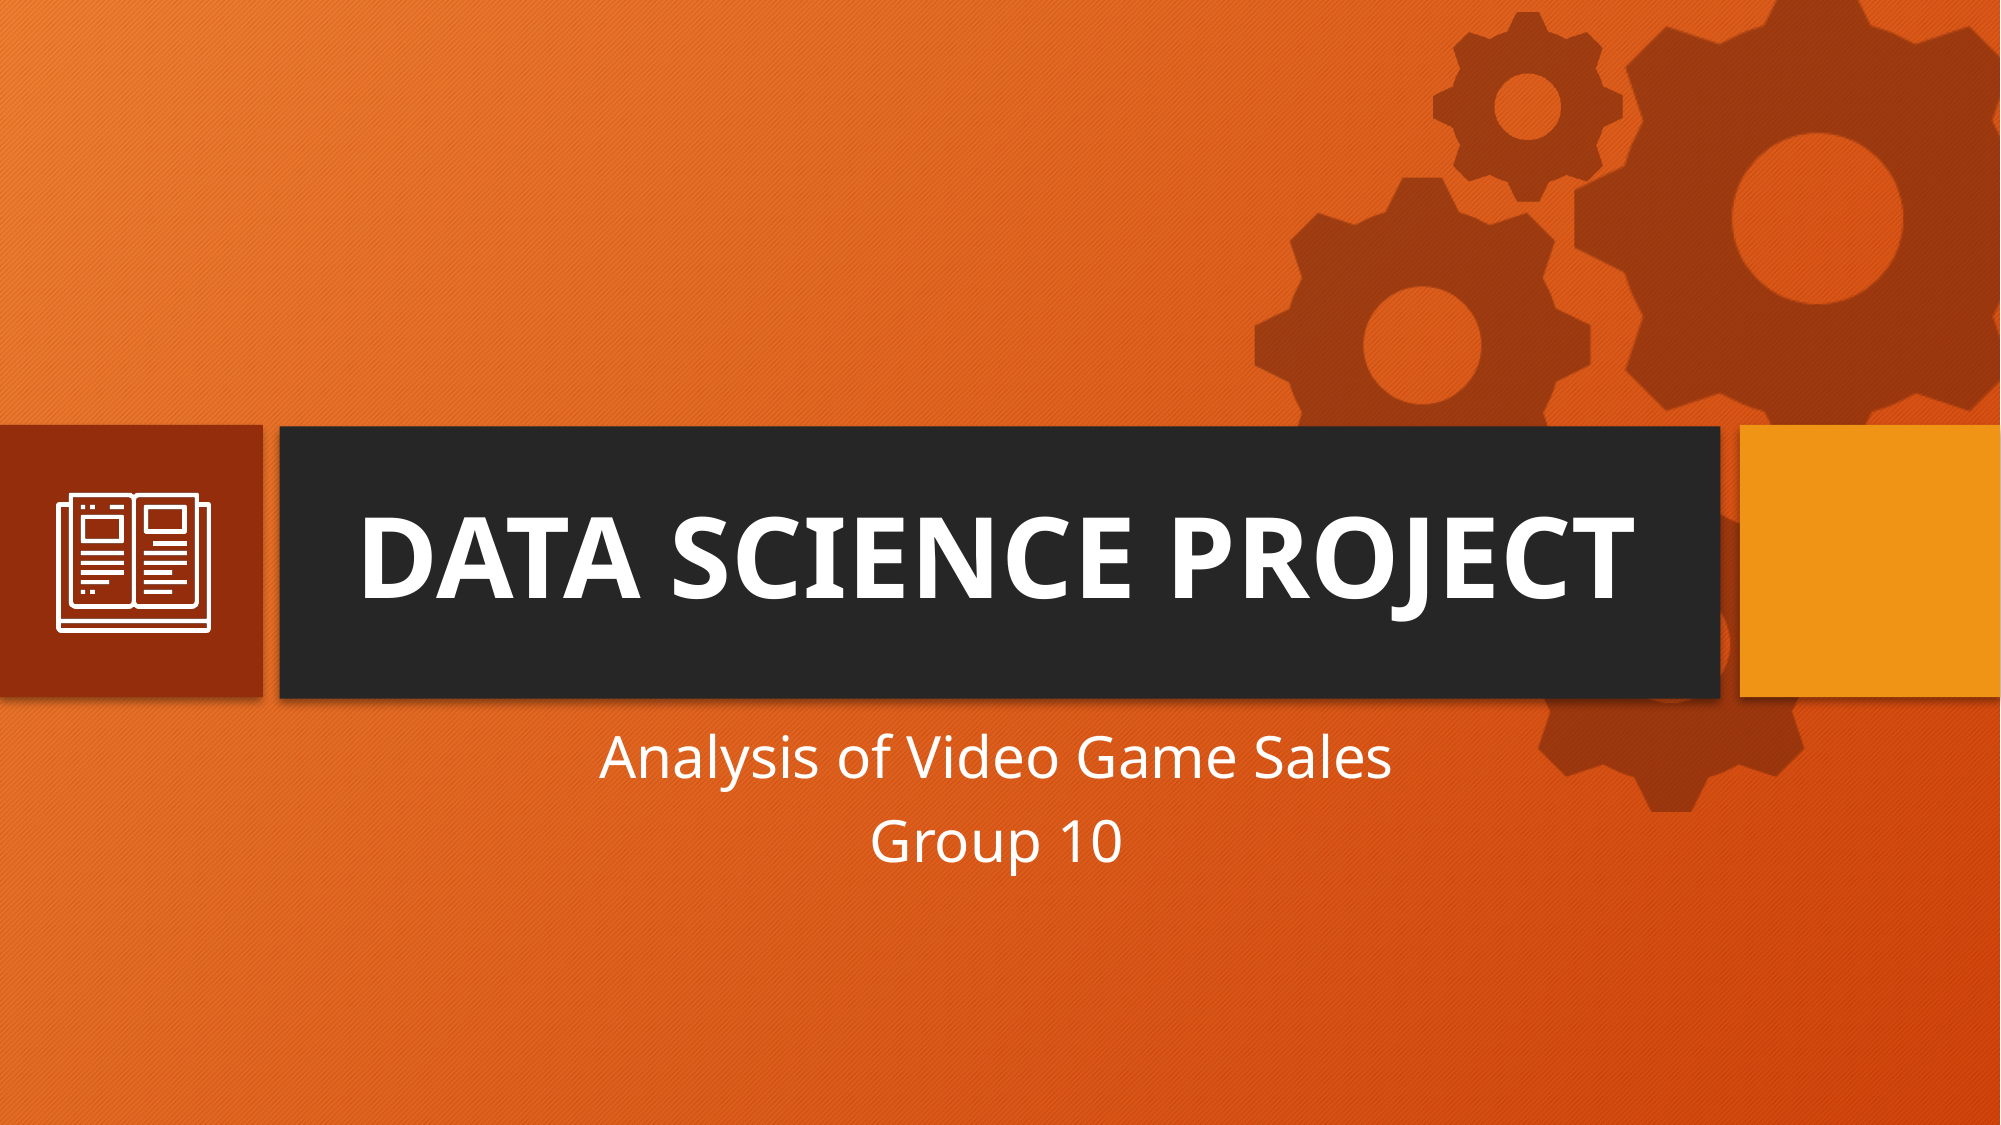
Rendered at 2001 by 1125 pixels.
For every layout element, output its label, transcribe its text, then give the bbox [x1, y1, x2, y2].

subtitle Analysis of Video Game Sales Group 10 [300, 720, 1694, 905]
picture [1186, 0, 2000, 881]
title DATA SCIENCE PROJECT [299, 449, 1694, 676]
picture [56, 485, 211, 640]
